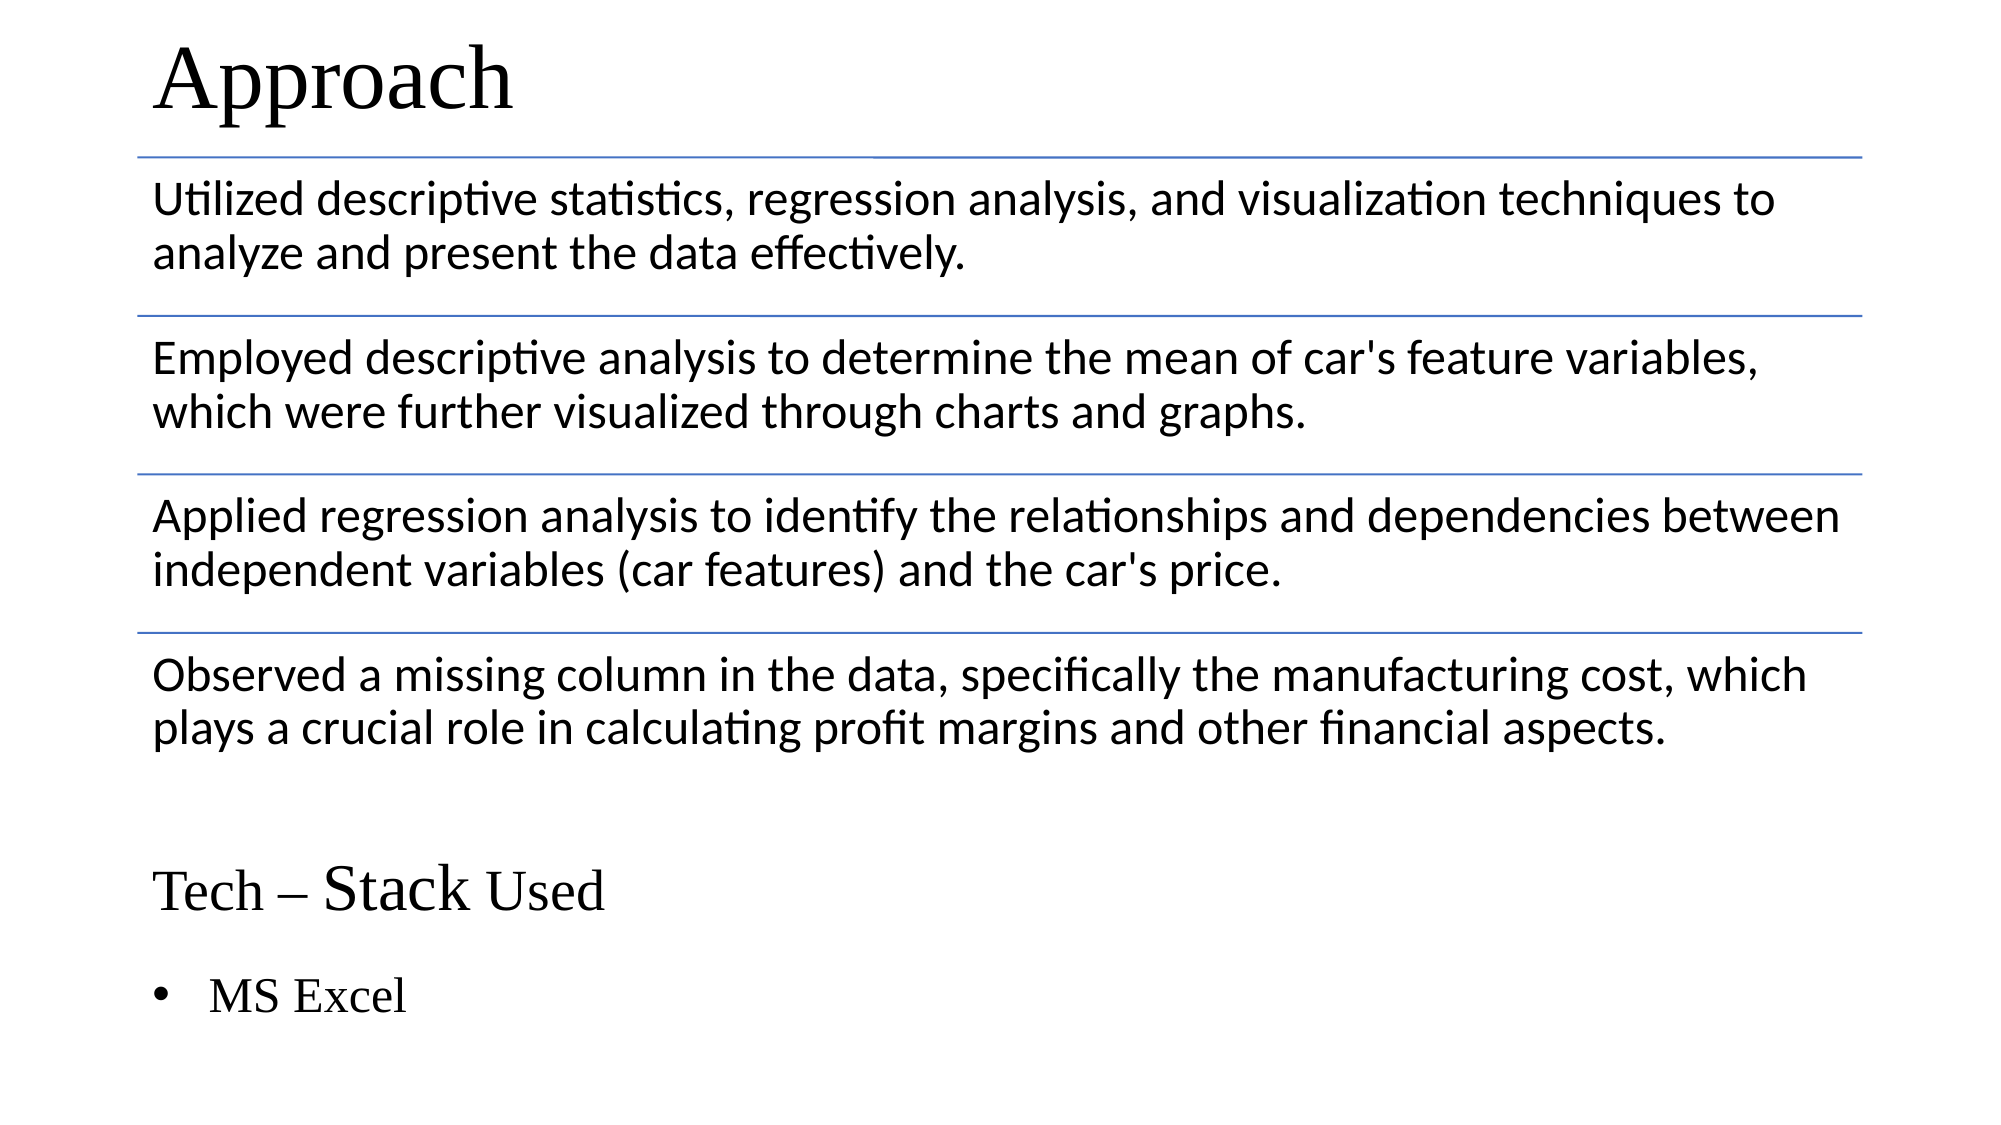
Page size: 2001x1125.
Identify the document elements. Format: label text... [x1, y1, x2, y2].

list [137, 157, 1863, 792]
text_box MS Excel [137, 955, 692, 1031]
text_box Tech – Stack Used [137, 836, 692, 932]
title Approach [137, 0, 1863, 156]
